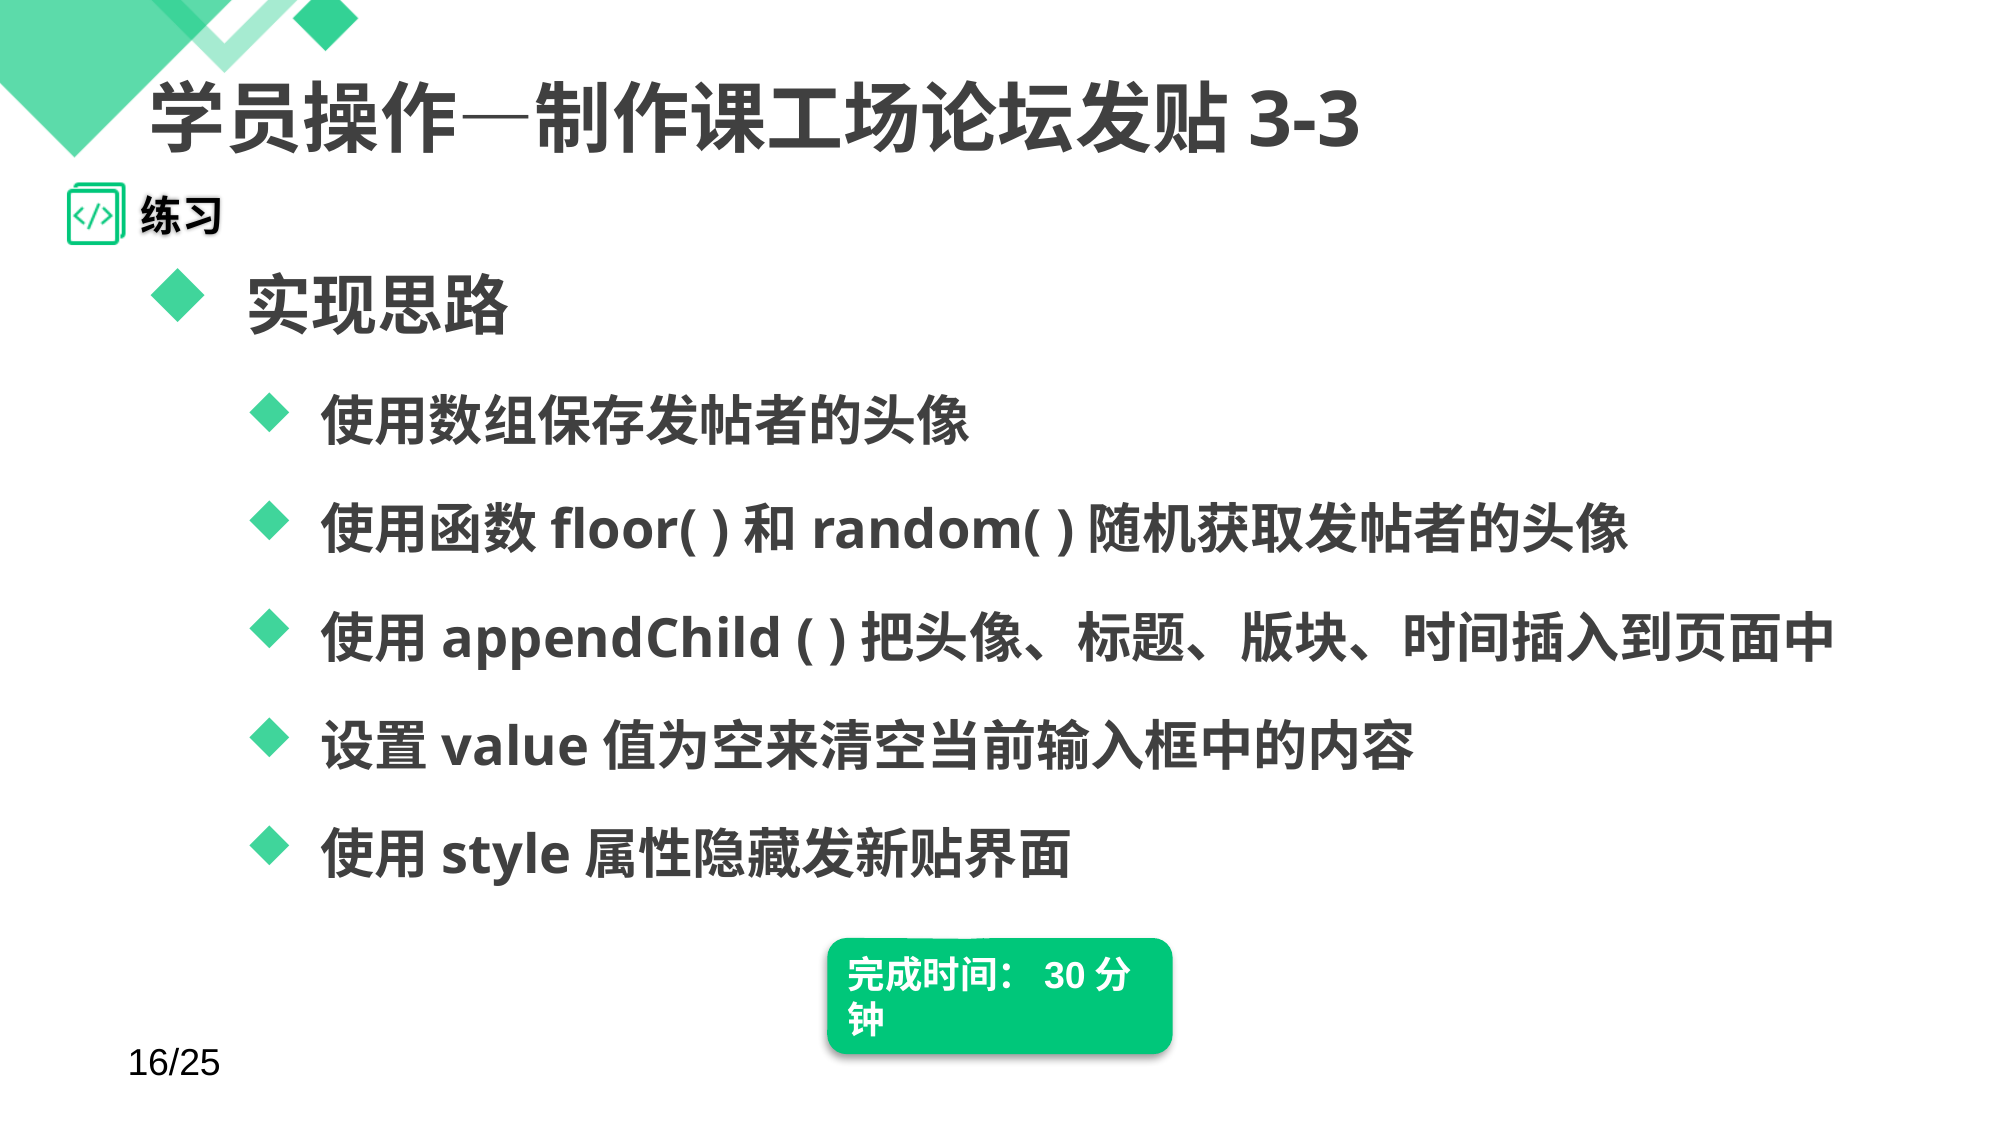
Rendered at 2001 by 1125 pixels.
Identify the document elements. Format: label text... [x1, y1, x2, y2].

text_box 完成时间：30分钟 [827, 1006, 1173, 1055]
list 实现思路 使用数组保存发帖者的头像 使用函数floor( )和random( )随机获取发帖者的头像 使用appendChild ( )把头像、标题、版块、时间插入到页面中 设置value值为空来清空当前输入框中的内容 使用style属性隐藏发新贴界面 [126, 214, 1880, 1006]
picture [0, 0, 2000, 1125]
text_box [62, 181, 240, 249]
title 学员操作—制作课工场论坛发贴3-3 [129, 37, 1692, 193]
